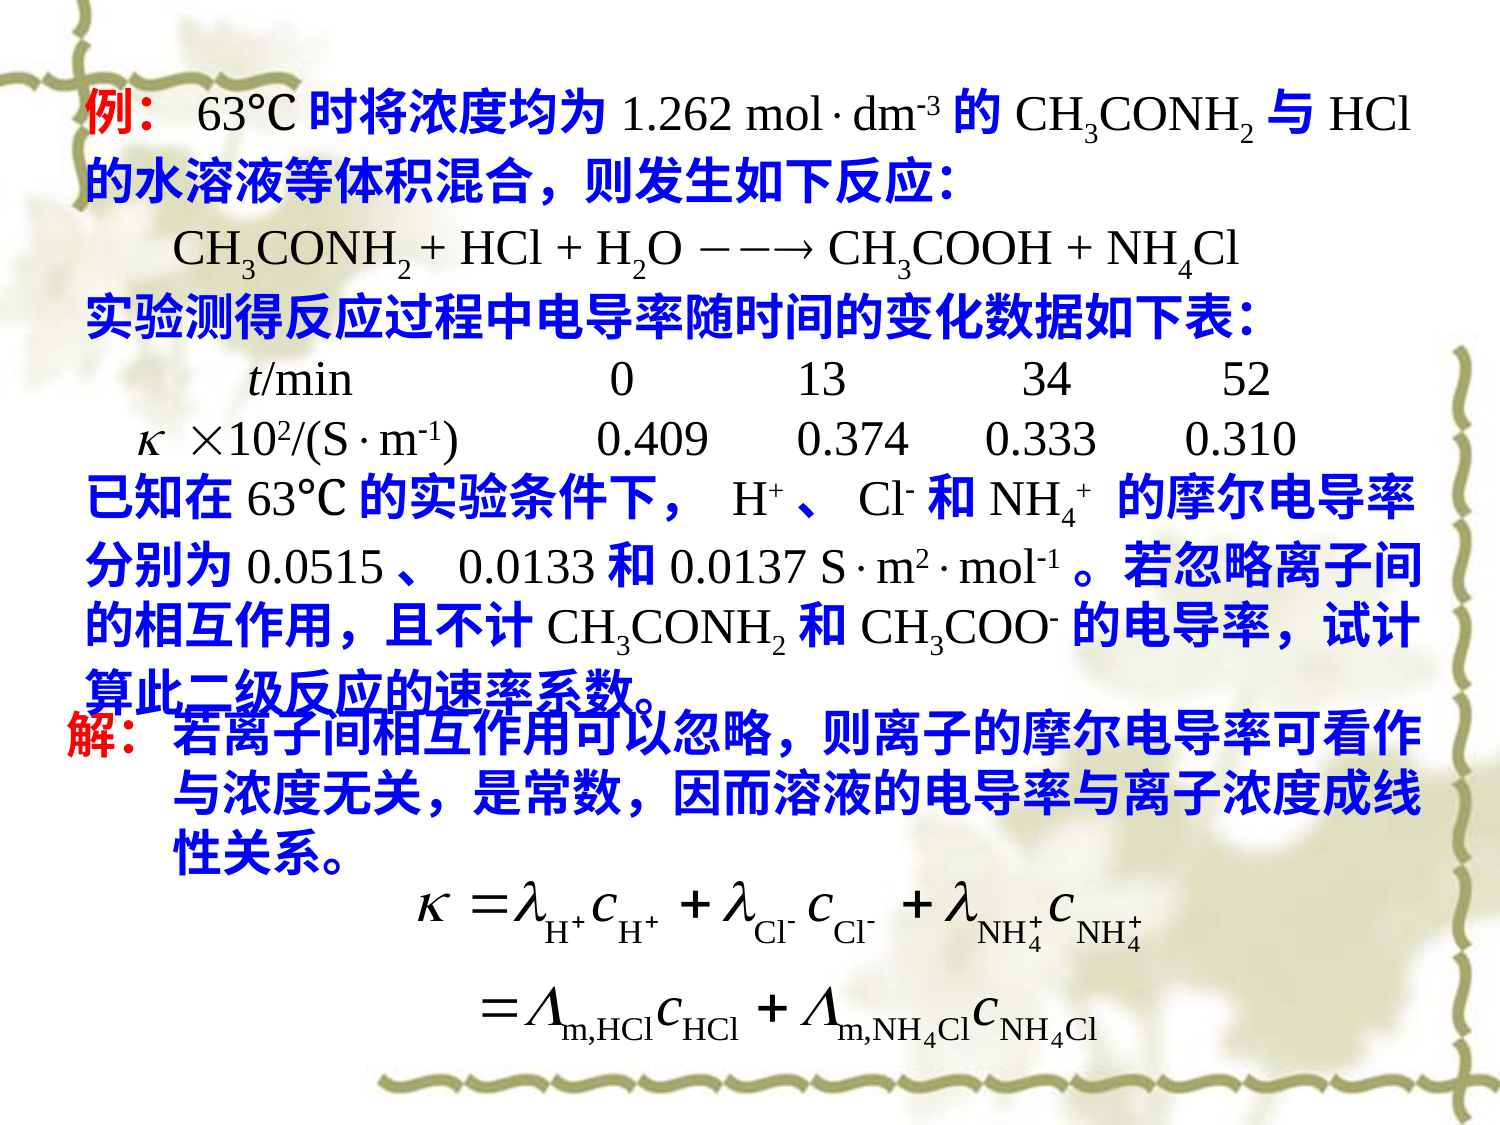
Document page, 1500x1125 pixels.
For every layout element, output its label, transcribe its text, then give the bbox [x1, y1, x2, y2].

text_box 解： [28, 696, 157, 771]
picture [0, 0, 1500, 1125]
text_box 若离子间相互作用可以忽略，则离子的摩尔电导率可看作与浓度无关，是常数，因而溶液的电导率与离子浓度成线性关系。 [157, 729, 1457, 889]
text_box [407, 867, 1156, 1059]
text_box 例：63℃时将浓度均为1.262 moldm3的CH3CONH2与HCl的水溶液等体积混合，则发生如下反应： CH3CONH2 + HCl + H2O  CH3COOH + NH4Cl 实验测得反应过程中电导率随时间的变化数据如下表： t/min 0 13 34 52 k 102/(Sm1) 0.409 0.374 0.333 0.310 已知在63℃的实验条件下， H+、Cl和NH4+ 的摩尔电导率分别为0.0515、0.0133和0.0137 Sm2mol1。若忽略离子间的相互作用，且不计CH3CONH2和CH3COO的电导率，试计算此二级反应的速率系数。 [69, 73, 1457, 729]
